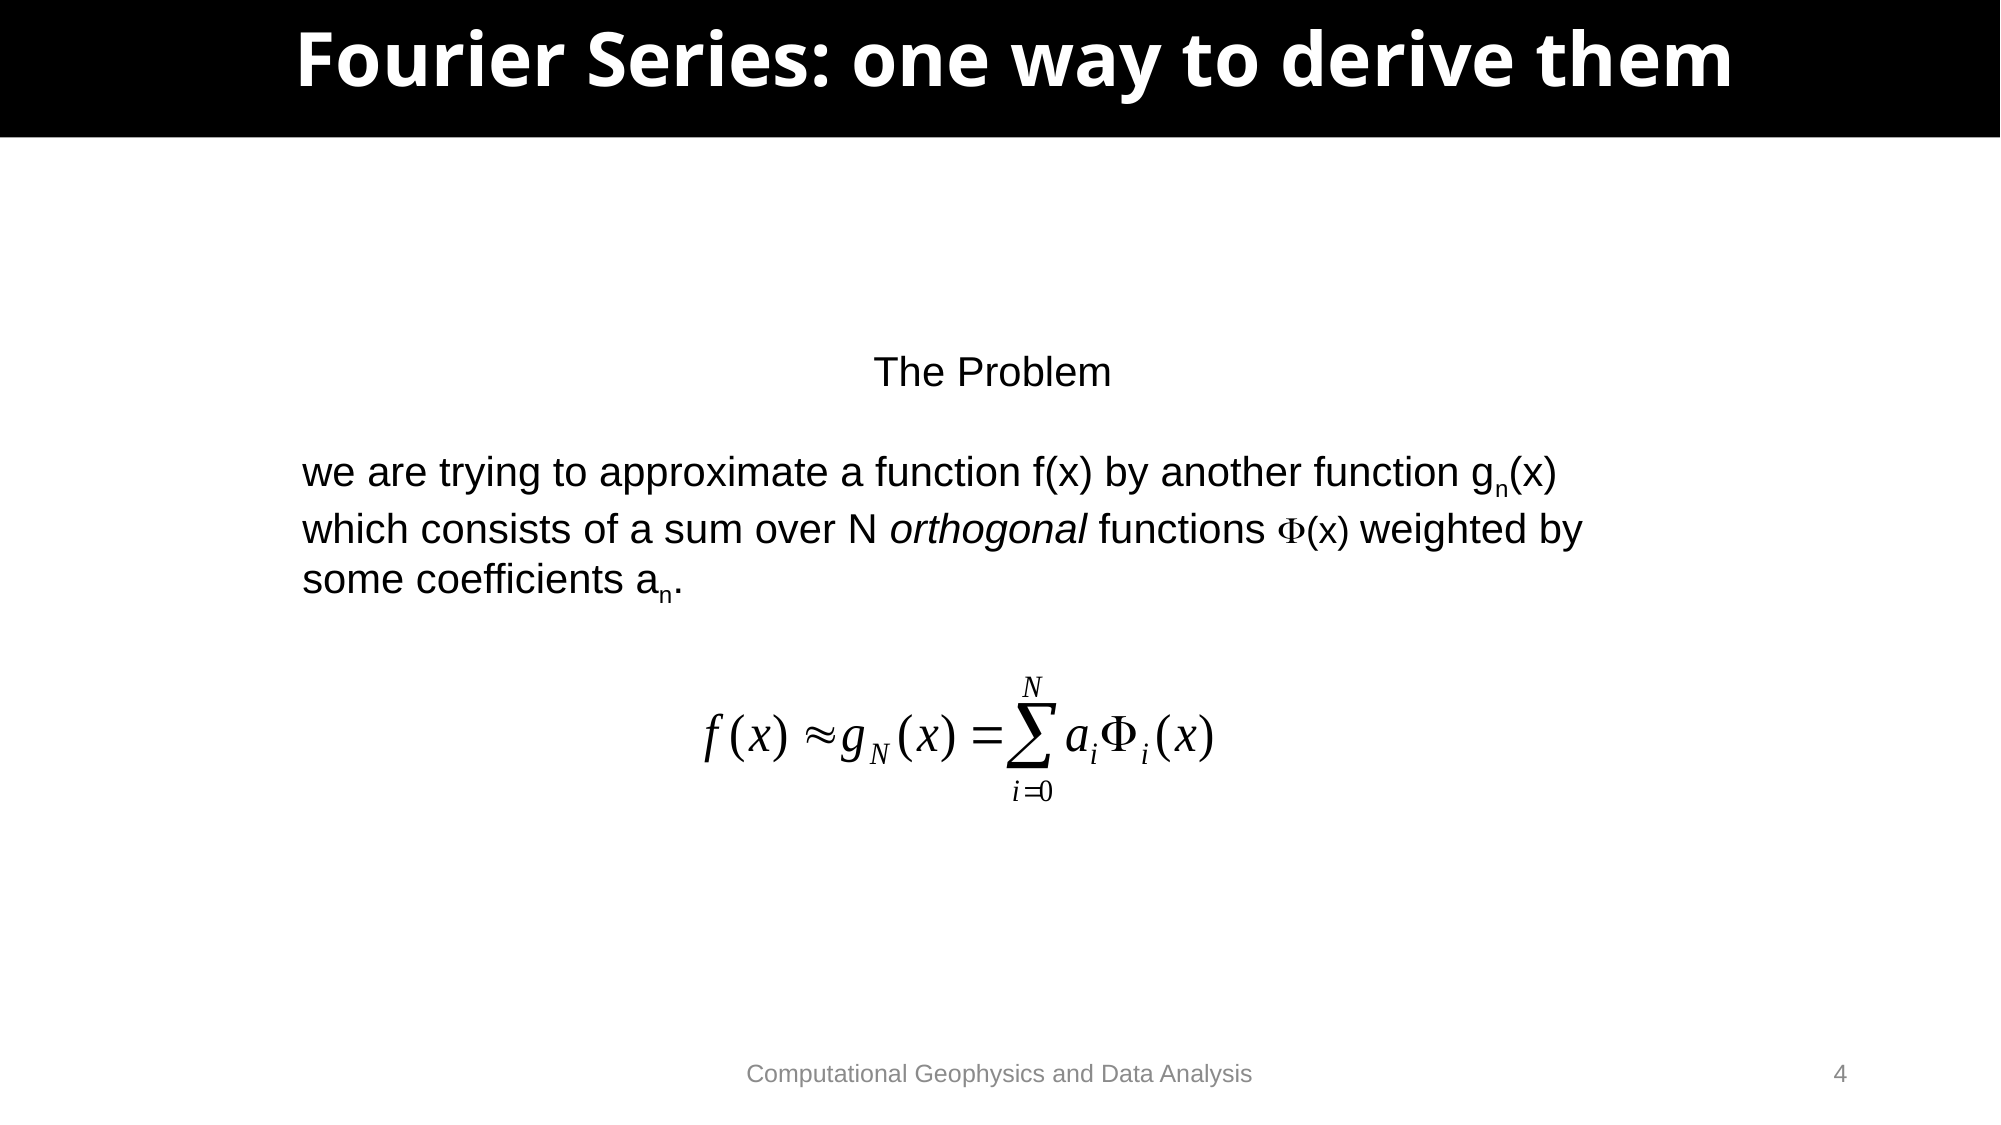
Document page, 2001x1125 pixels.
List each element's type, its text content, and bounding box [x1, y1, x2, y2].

text_box The Problem we are trying to approximate a function f(x) by another function gn(x) which consists of a sum over N orthogonal functions F(x) weighted by some coefficients an. [287, 337, 1687, 767]
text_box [687, 662, 1225, 813]
footer Computational Geophysics and Data Analysis [662, 1042, 1338, 1103]
slide_number 4 [1412, 1042, 1863, 1103]
title Fourier Series: one way to derive them [0, 0, 2000, 138]
